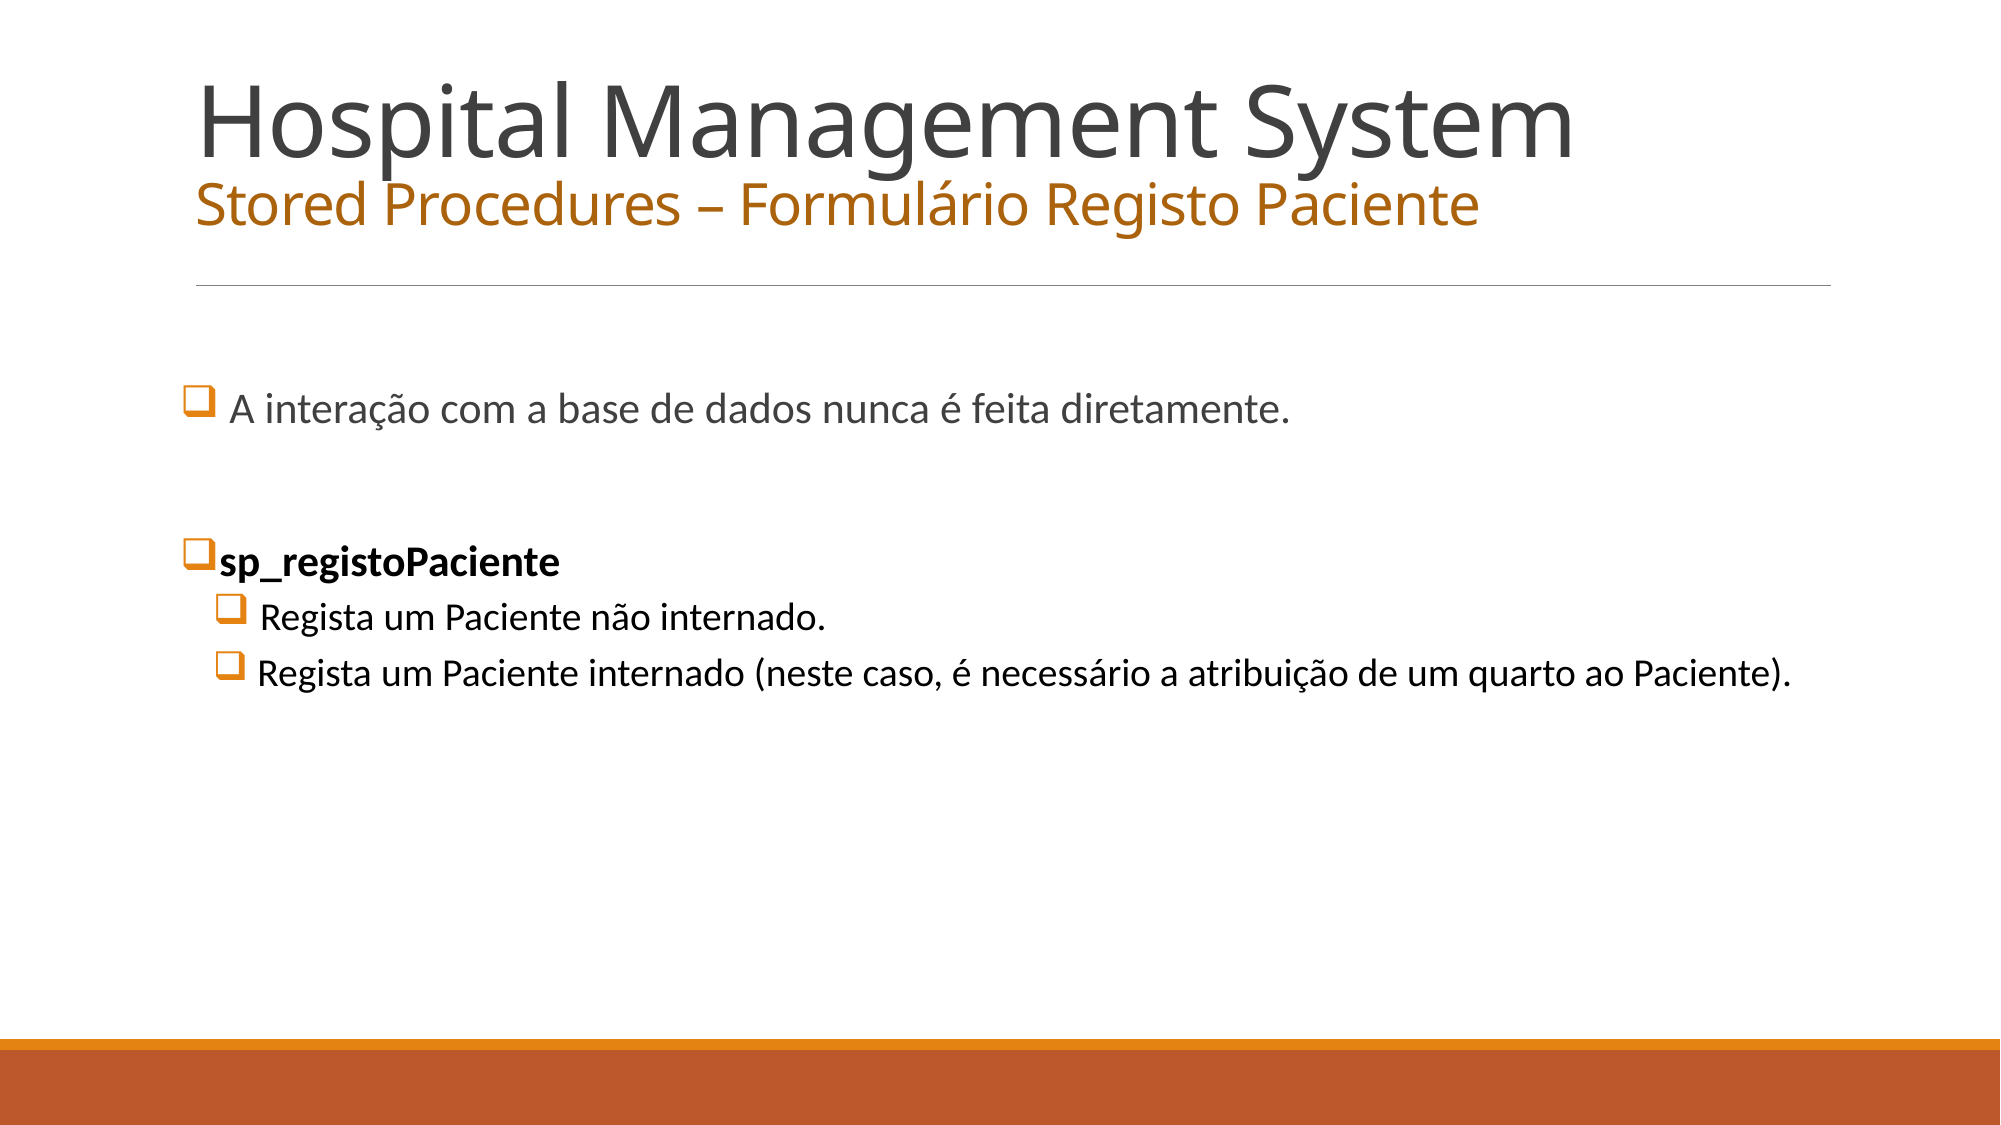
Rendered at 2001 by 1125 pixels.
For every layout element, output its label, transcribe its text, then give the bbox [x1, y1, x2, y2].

list A interação com a base de dados nunca é feita diretamente. sp_registoPaciente Regista um Paciente não internado. Regista um Paciente internado (neste caso, é necessário a atribuição de um quarto ao Paciente). [180, 378, 1830, 880]
text_box Hospital Management System Stored Procedures – Formulário Registo Paciente [179, 43, 1830, 245]
